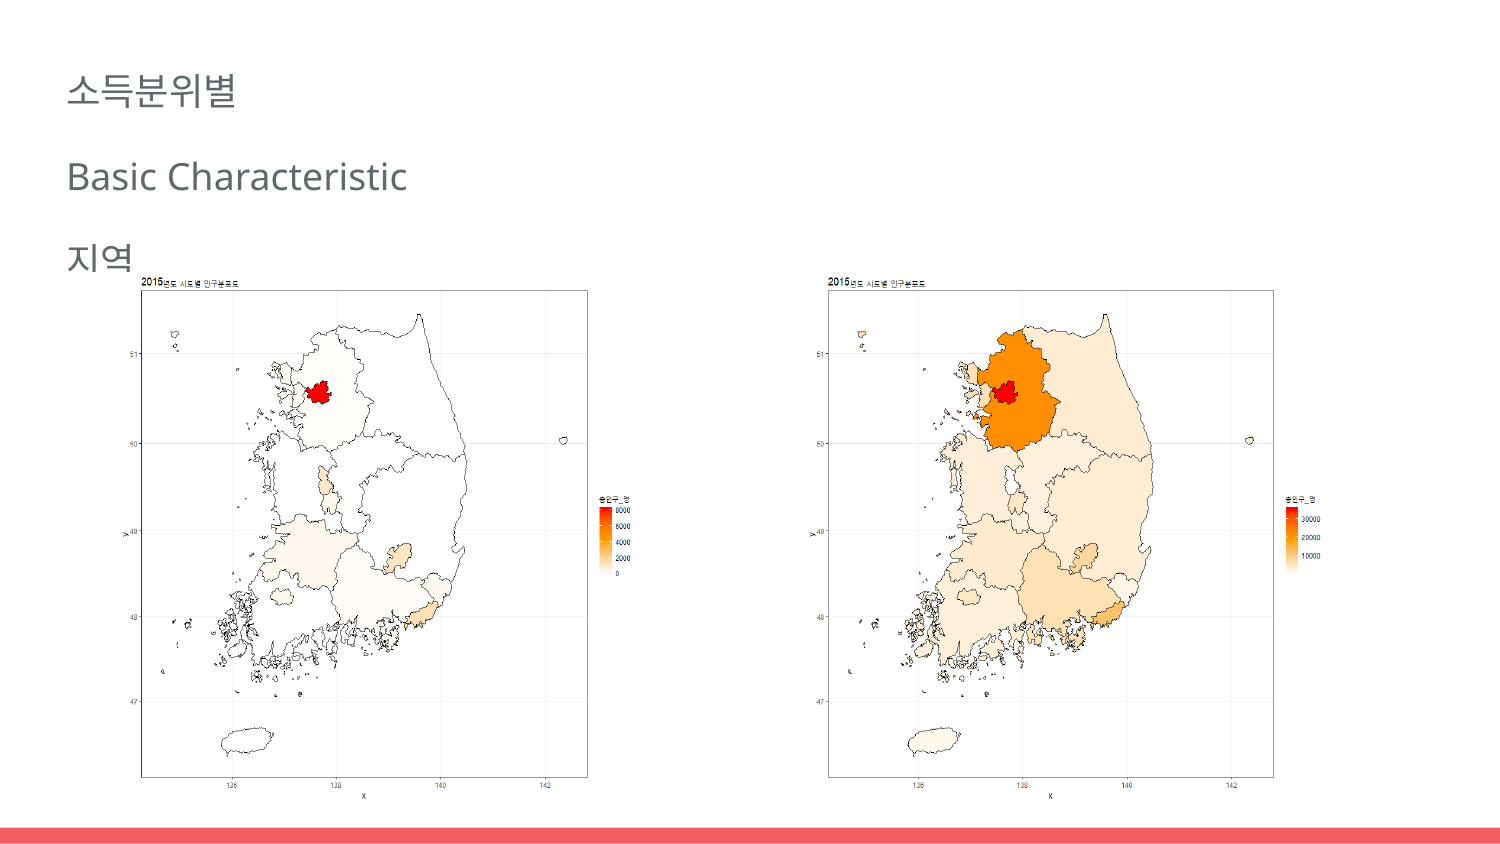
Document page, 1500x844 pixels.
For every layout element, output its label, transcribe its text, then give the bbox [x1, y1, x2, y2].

picture [745, 271, 1396, 804]
list 소득분위별 Basic Characteristic 지역 [51, 46, 1449, 749]
picture [59, 271, 710, 804]
